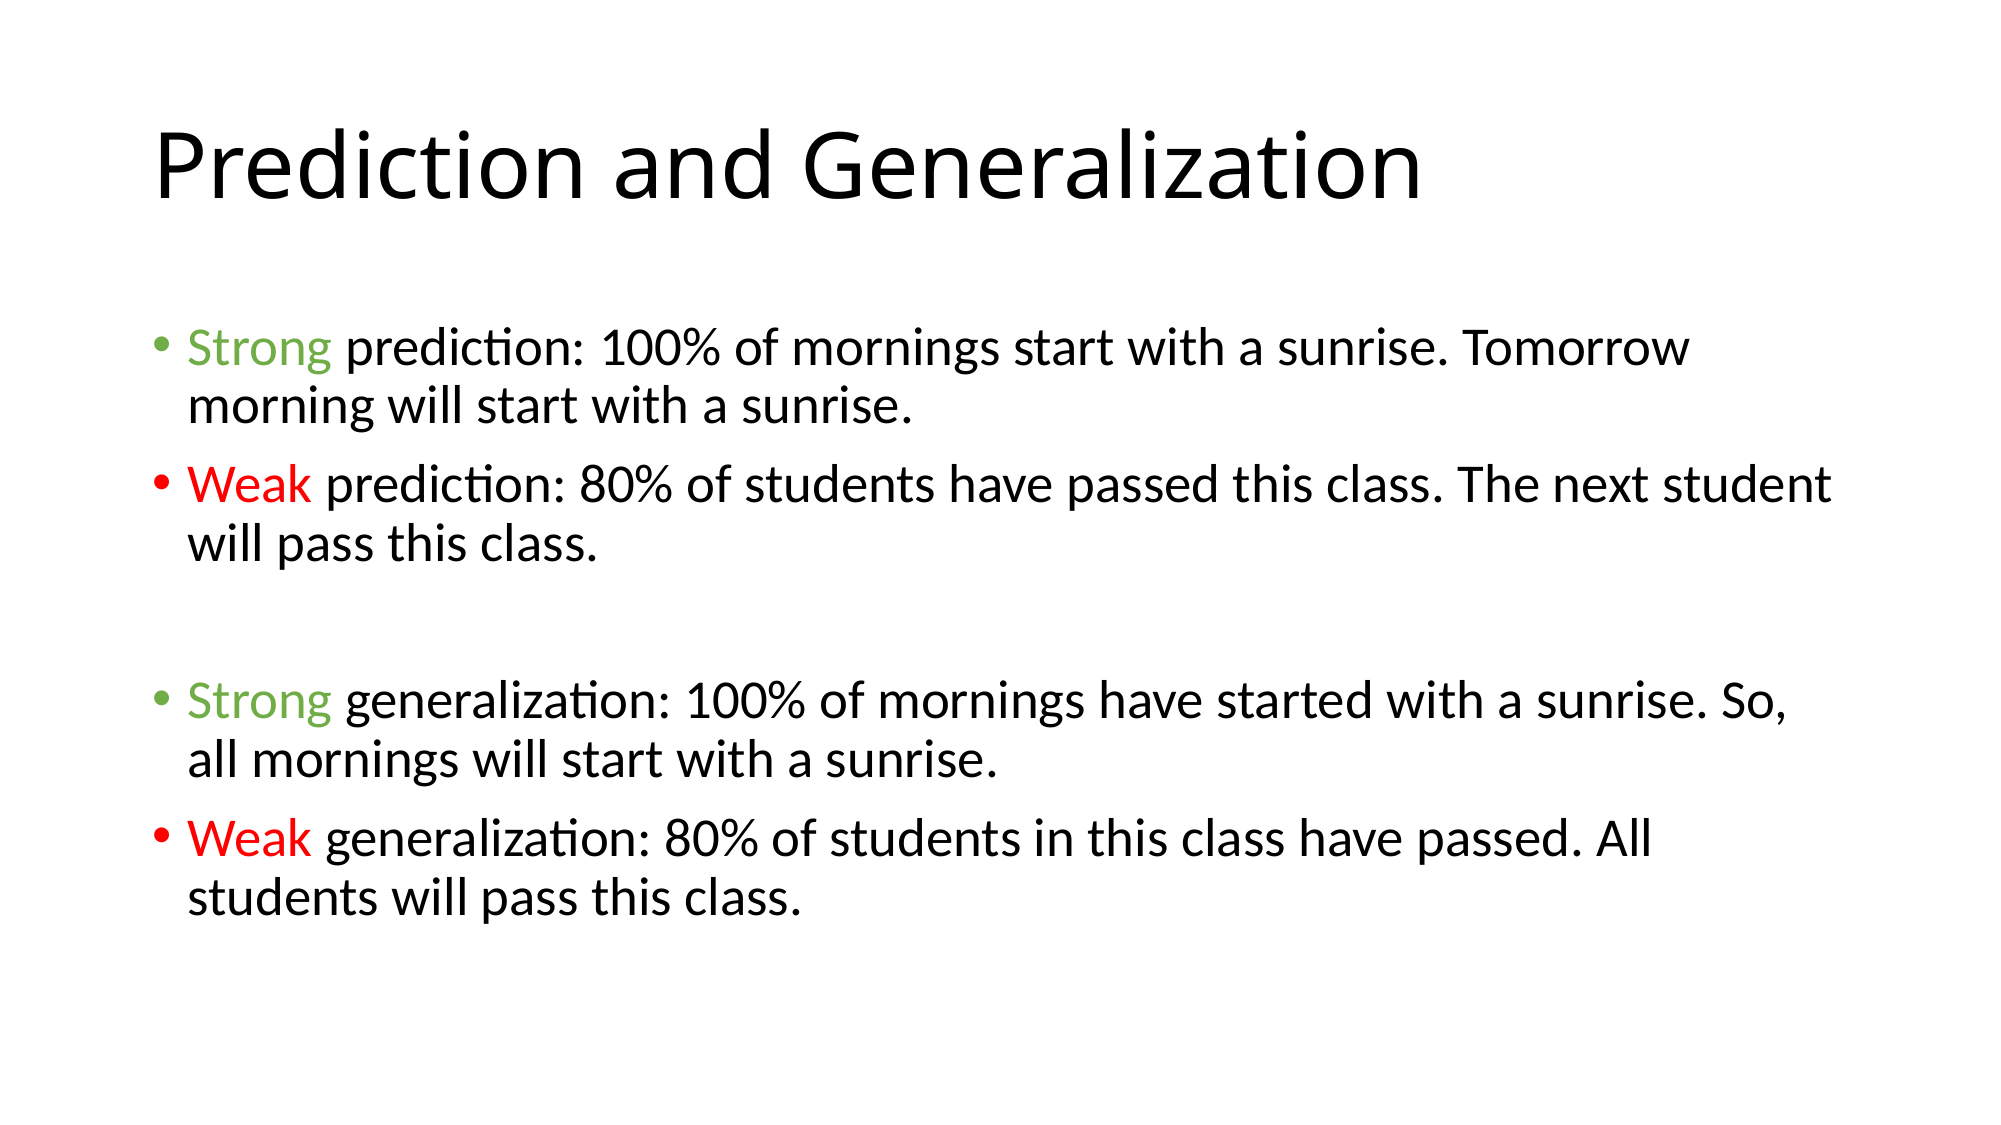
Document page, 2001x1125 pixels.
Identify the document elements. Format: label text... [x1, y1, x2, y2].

list Strong prediction: 100% of mornings start with a sunrise. Tomorrow morning will start with a sunrise. Weak prediction: 80% of students have passed this class. The next student will pass this class. Strong generalization: 100% of mornings have started with a sunrise. So, all mornings will start with a sunrise. Weak generalization: 80% of students in this class have passed. All students will pass this class. [137, 225, 1863, 939]
title Prediction and Generalization [137, 59, 1863, 225]
